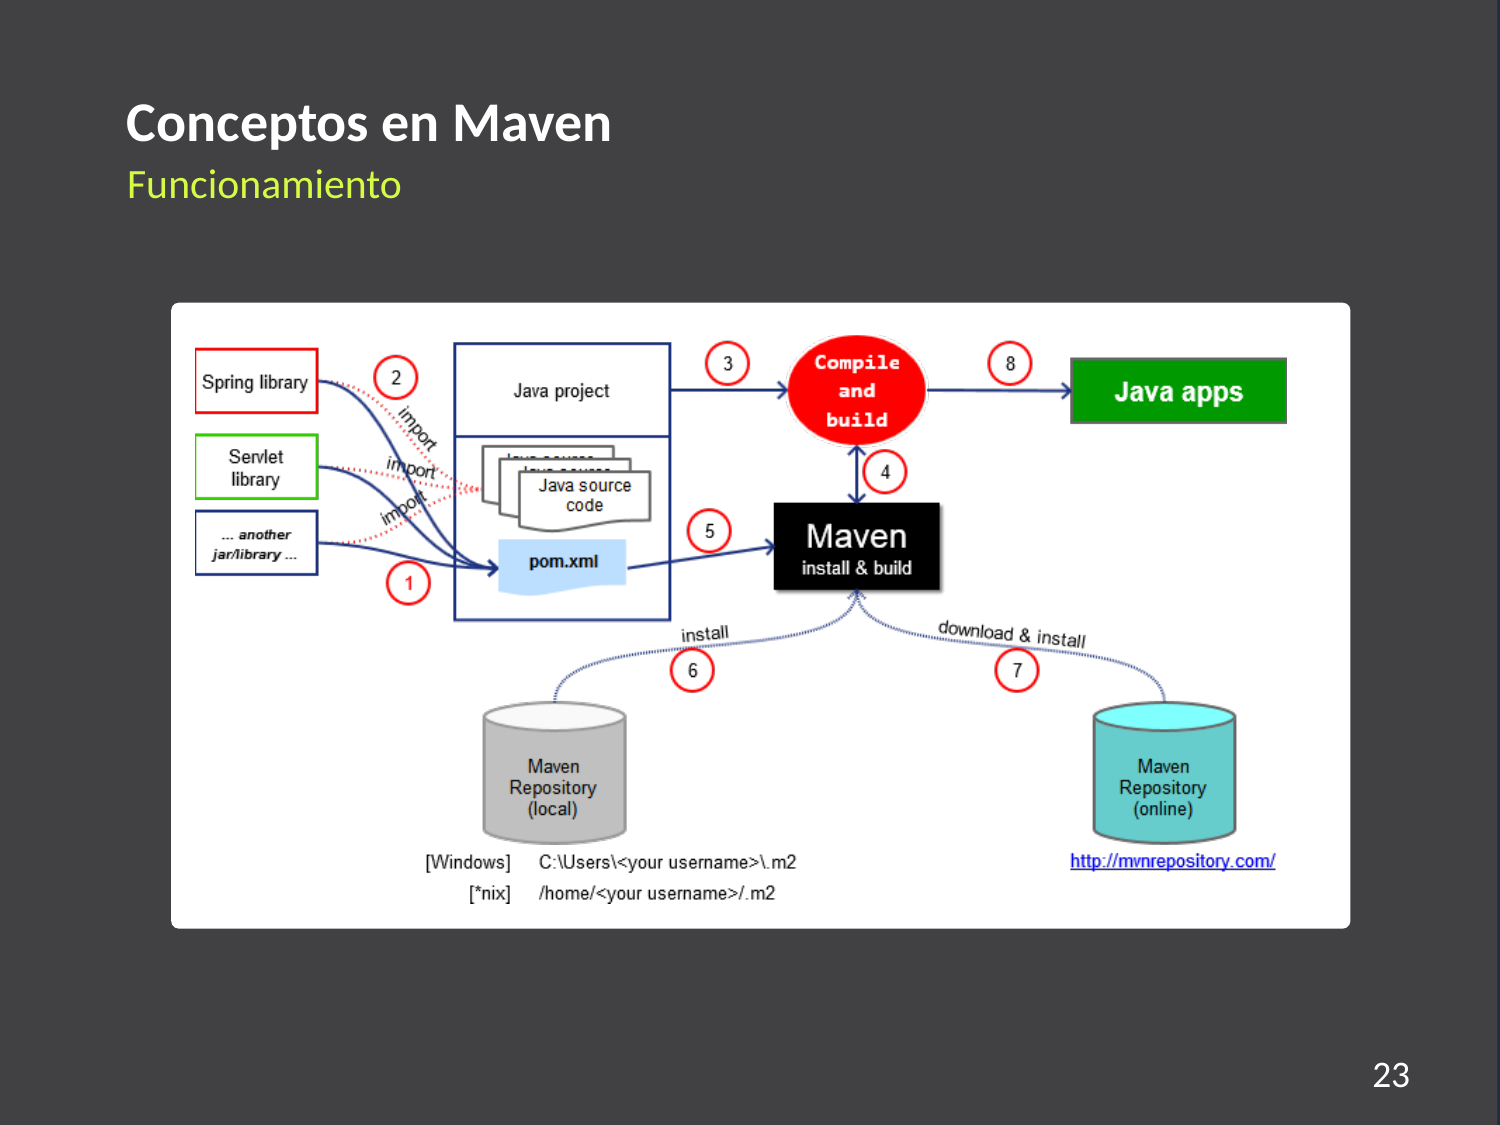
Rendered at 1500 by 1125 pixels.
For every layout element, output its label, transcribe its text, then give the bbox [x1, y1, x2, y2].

text_box 23 [1281, 1042, 1425, 1103]
list Conceptos en Maven [112, 78, 1069, 148]
text_box Funcionamiento [112, 148, 1425, 220]
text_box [170, 302, 1351, 929]
